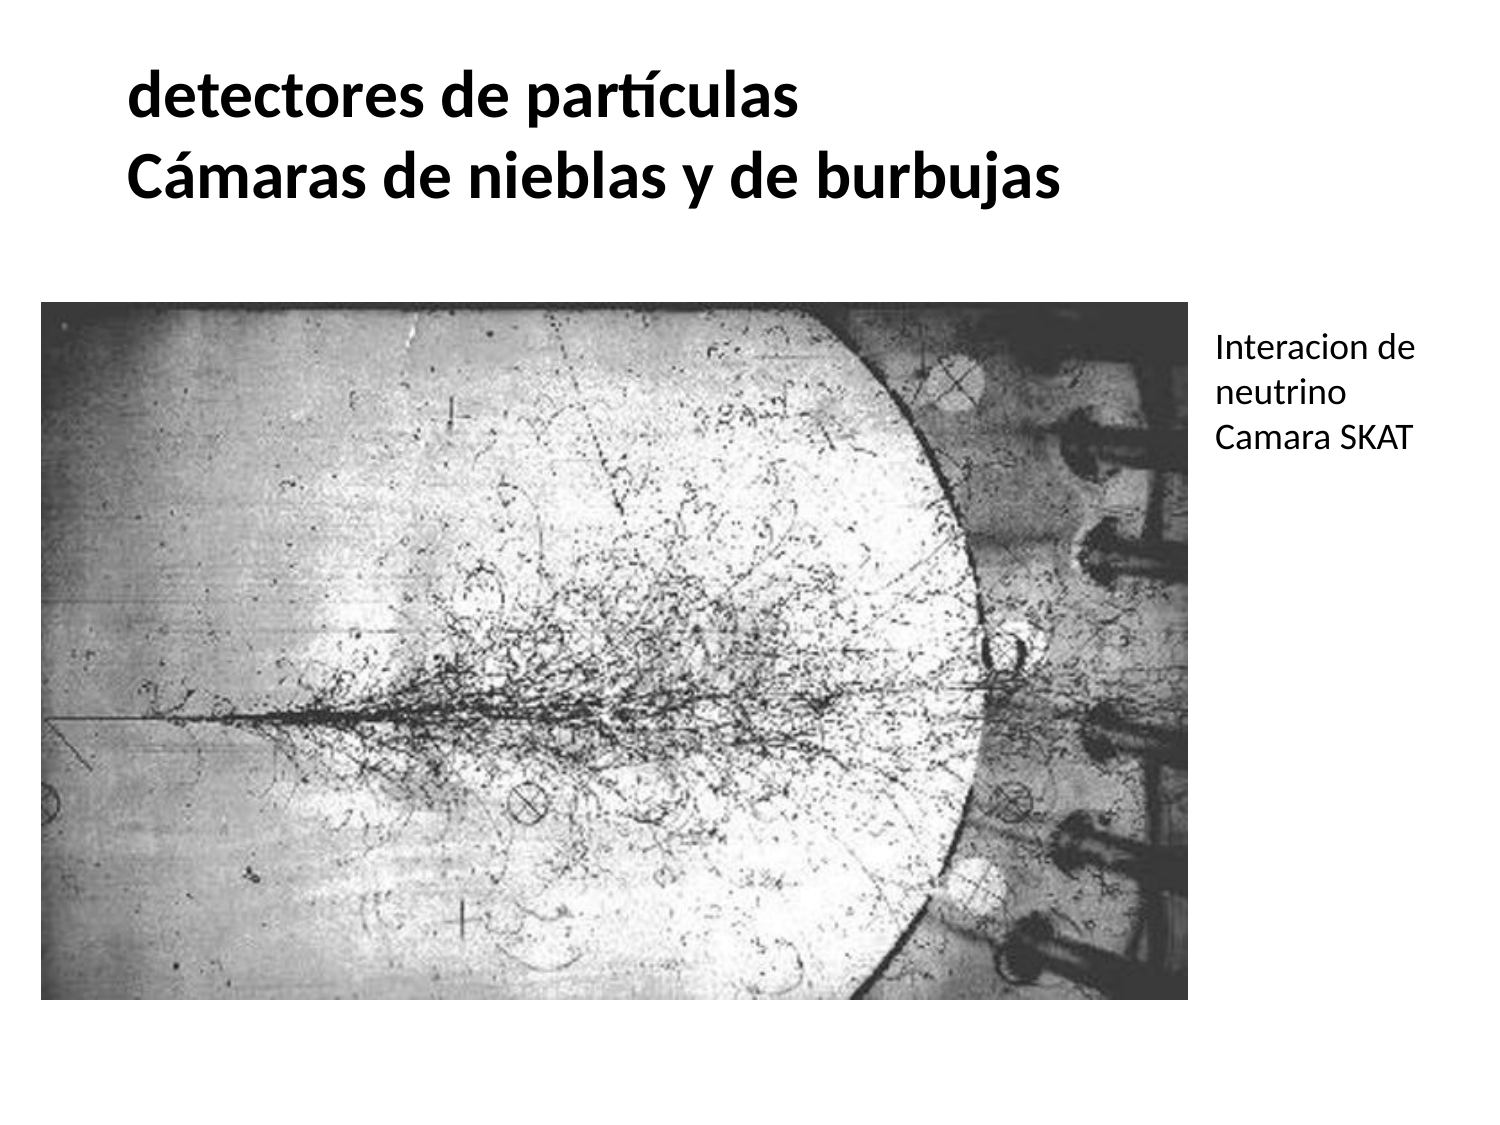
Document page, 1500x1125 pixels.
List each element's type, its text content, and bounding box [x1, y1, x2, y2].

picture [40, 302, 1189, 1000]
text_box Interacion de neutrino Camara SKAT [1200, 314, 1440, 510]
title detectores de partículas Cámaras de nieblas y de burbujas [112, 42, 1388, 220]
